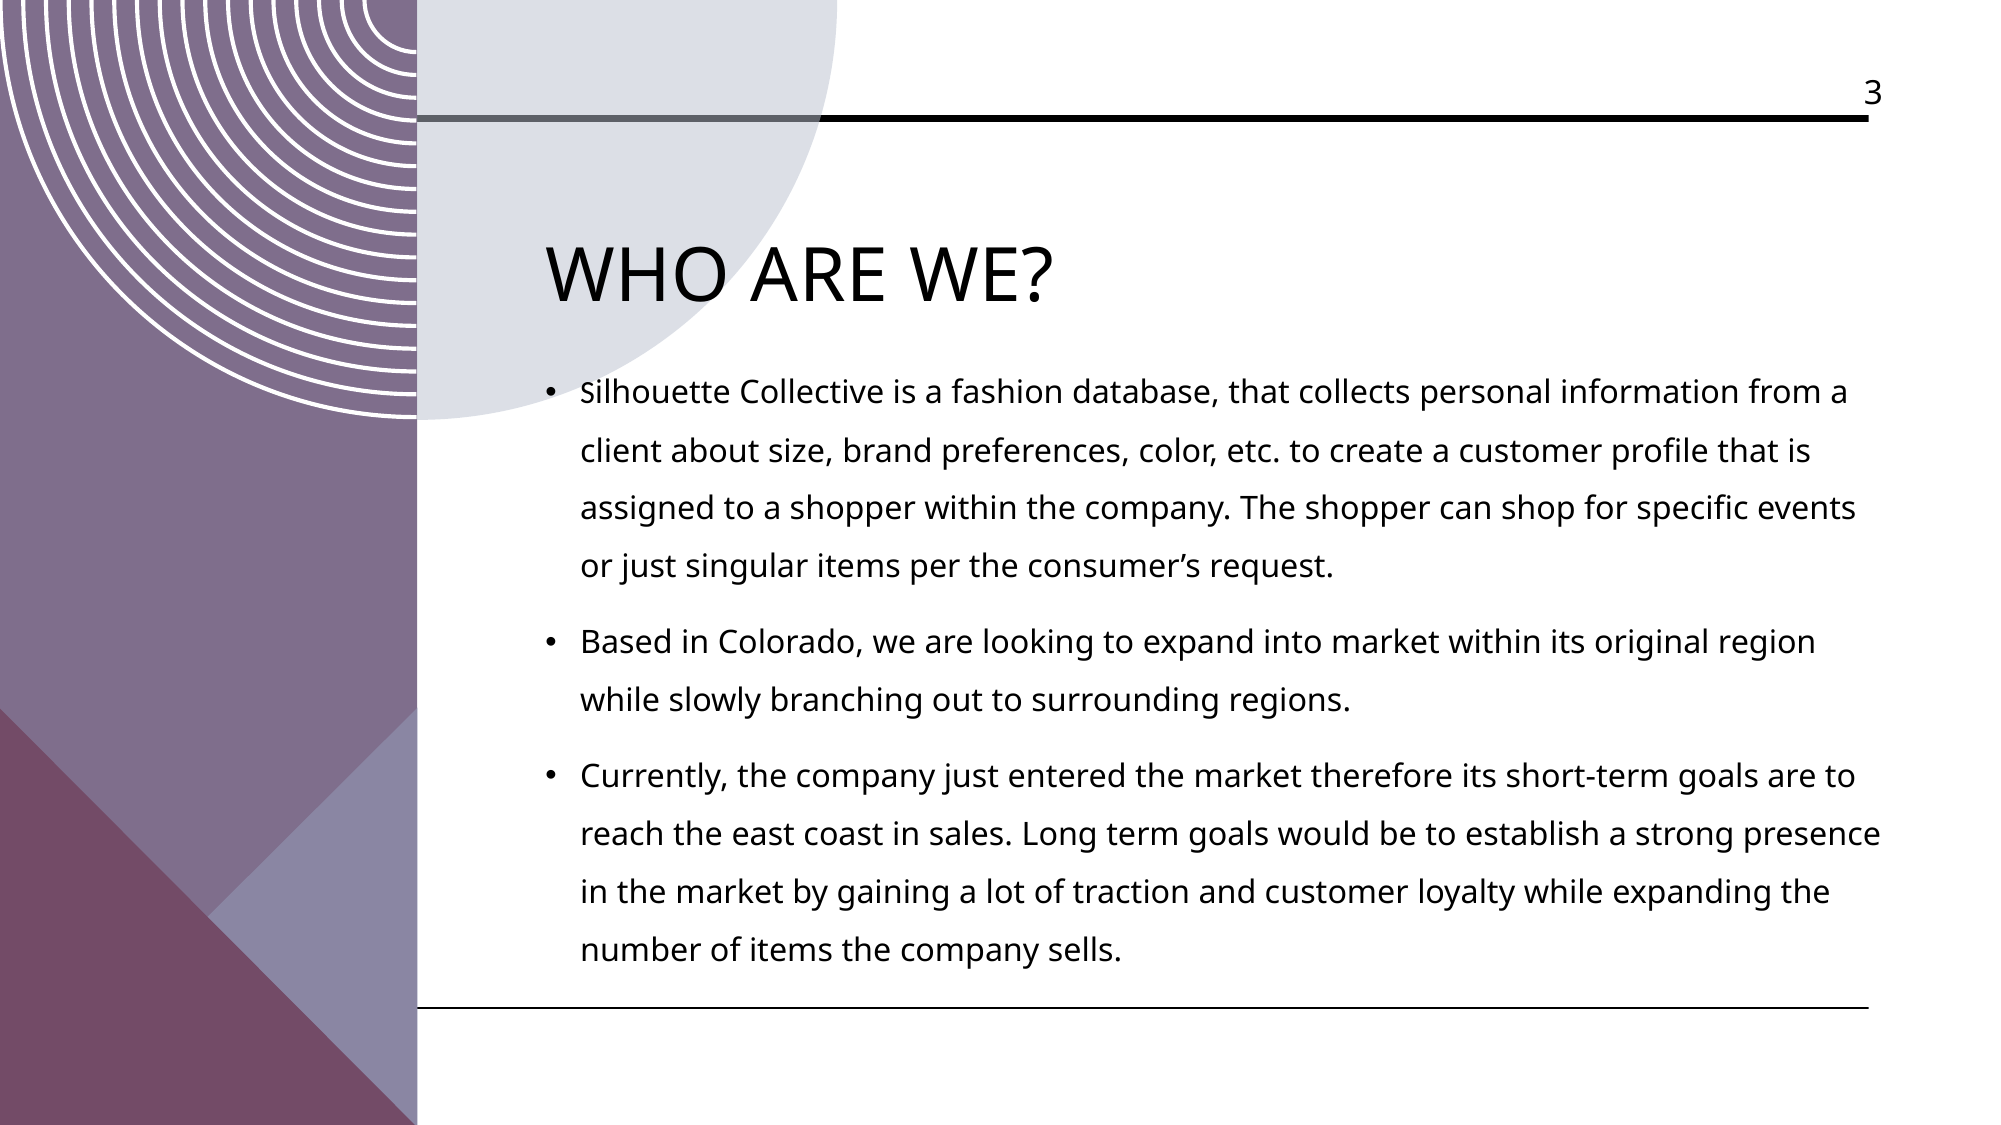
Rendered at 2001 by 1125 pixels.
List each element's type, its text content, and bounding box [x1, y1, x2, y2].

slide_number 3 [1722, 54, 1898, 133]
list Silhouette Collective is a fashion database, that collects personal information from a client about size, brand preferences, color, etc. to create a customer profile that is assigned to a shopper within the company. The shopper can shop for specific events or just singular items per the consumer’s request. Based in Colorado, we are looking to expand into market within its original region while slowly branching out to surrounding regions. Currently, the company just entered the market therefore its short-term goals are to reach the east coast in sales. Long term goals would be to establish a strong presence in the market by gaining a lot of traction and customer loyalty while expanding the number of items the company sells. [530, 352, 1898, 981]
title Who are we? [530, 153, 1838, 317]
